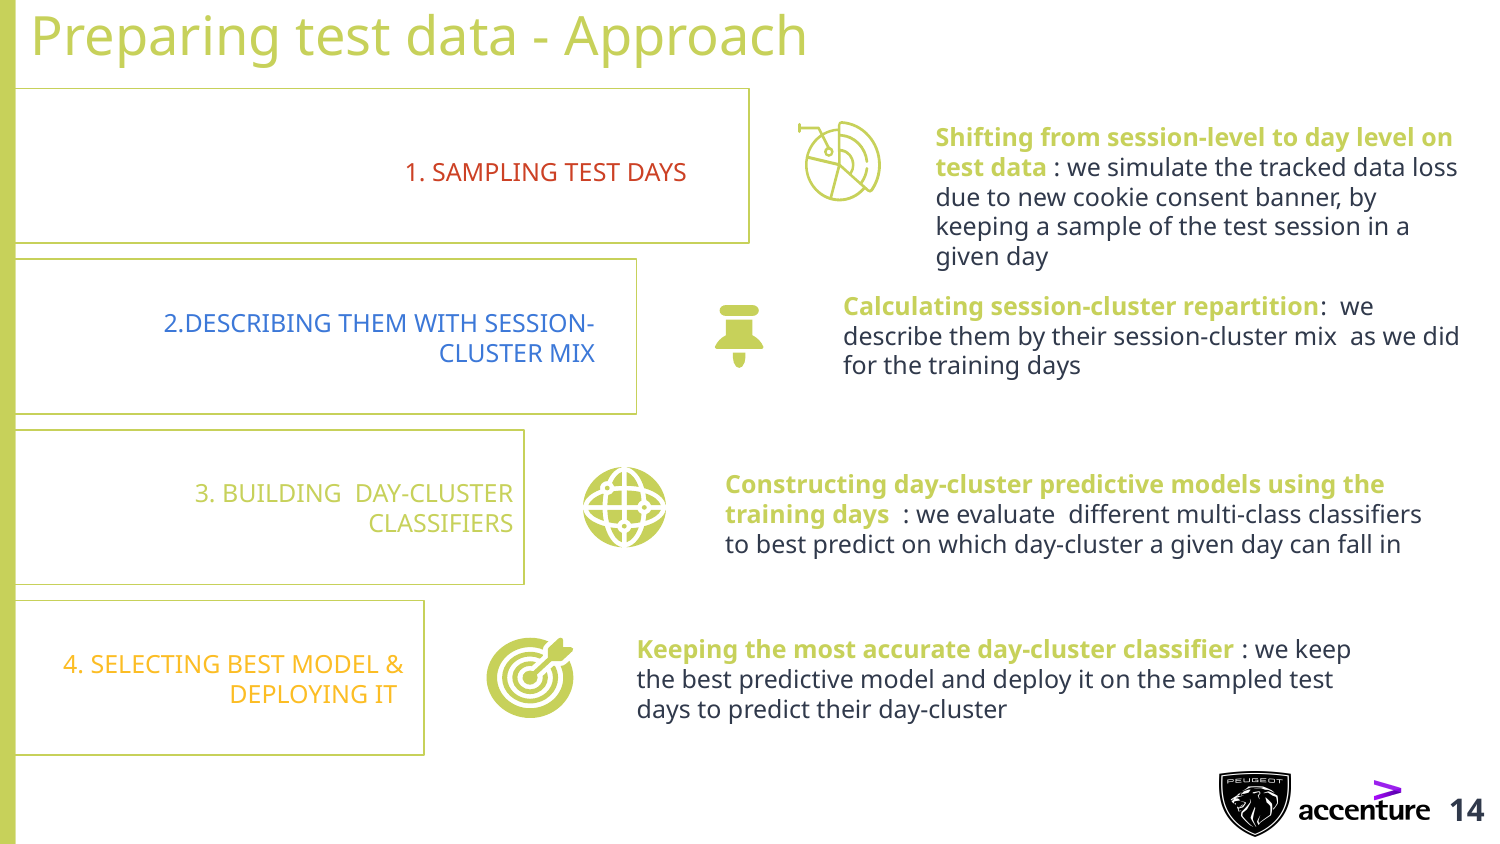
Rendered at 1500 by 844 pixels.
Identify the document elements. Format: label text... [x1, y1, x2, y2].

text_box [714, 304, 764, 369]
text_box 2.DESCRIBING THEM WITH SESSION-CLUSTER MIX [147, 296, 596, 377]
text_box 4. SELECTING BEST MODEL & DEPLOYING IT [16, 637, 404, 718]
picture [1219, 771, 1291, 837]
text_box Keeping the most accurate day-cluster classifier : we keep the best predictive model and deploy it on the sampled test days to predict their day-cluster [636, 637, 1388, 718]
text_box [16, 600, 425, 756]
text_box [486, 637, 575, 719]
text_box Preparing test data - Approach [15, 0, 1216, 82]
text_box 1. SAMPLING TEST DAYS [296, 130, 688, 211]
text_box [16, 259, 637, 414]
text_box [798, 121, 881, 202]
text_box [16, 88, 750, 244]
text_box Constructing day-cluster predictive models using the training days : we evaluate different multi-class classifiers to best predict on which day-cluster a given day can fall in [725, 472, 1448, 553]
text_box [0, 0, 16, 844]
text_box Calculating session-cluster repartition: we describe them by their session-cluster mix as we did for the training days [843, 294, 1480, 375]
text_box Shifting from session-level to day level on test data : we simulate the tracked data loss due to new cookie consent banner, by keeping a sample of the test session in a given day [935, 120, 1462, 201]
text_box 3. BUILDING DAY-CLUSTER CLASSIFIERS [58, 467, 514, 548]
slide_number ‹#› [1431, 774, 1500, 834]
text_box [582, 466, 667, 548]
text_box [16, 429, 525, 585]
picture [1297, 776, 1431, 823]
